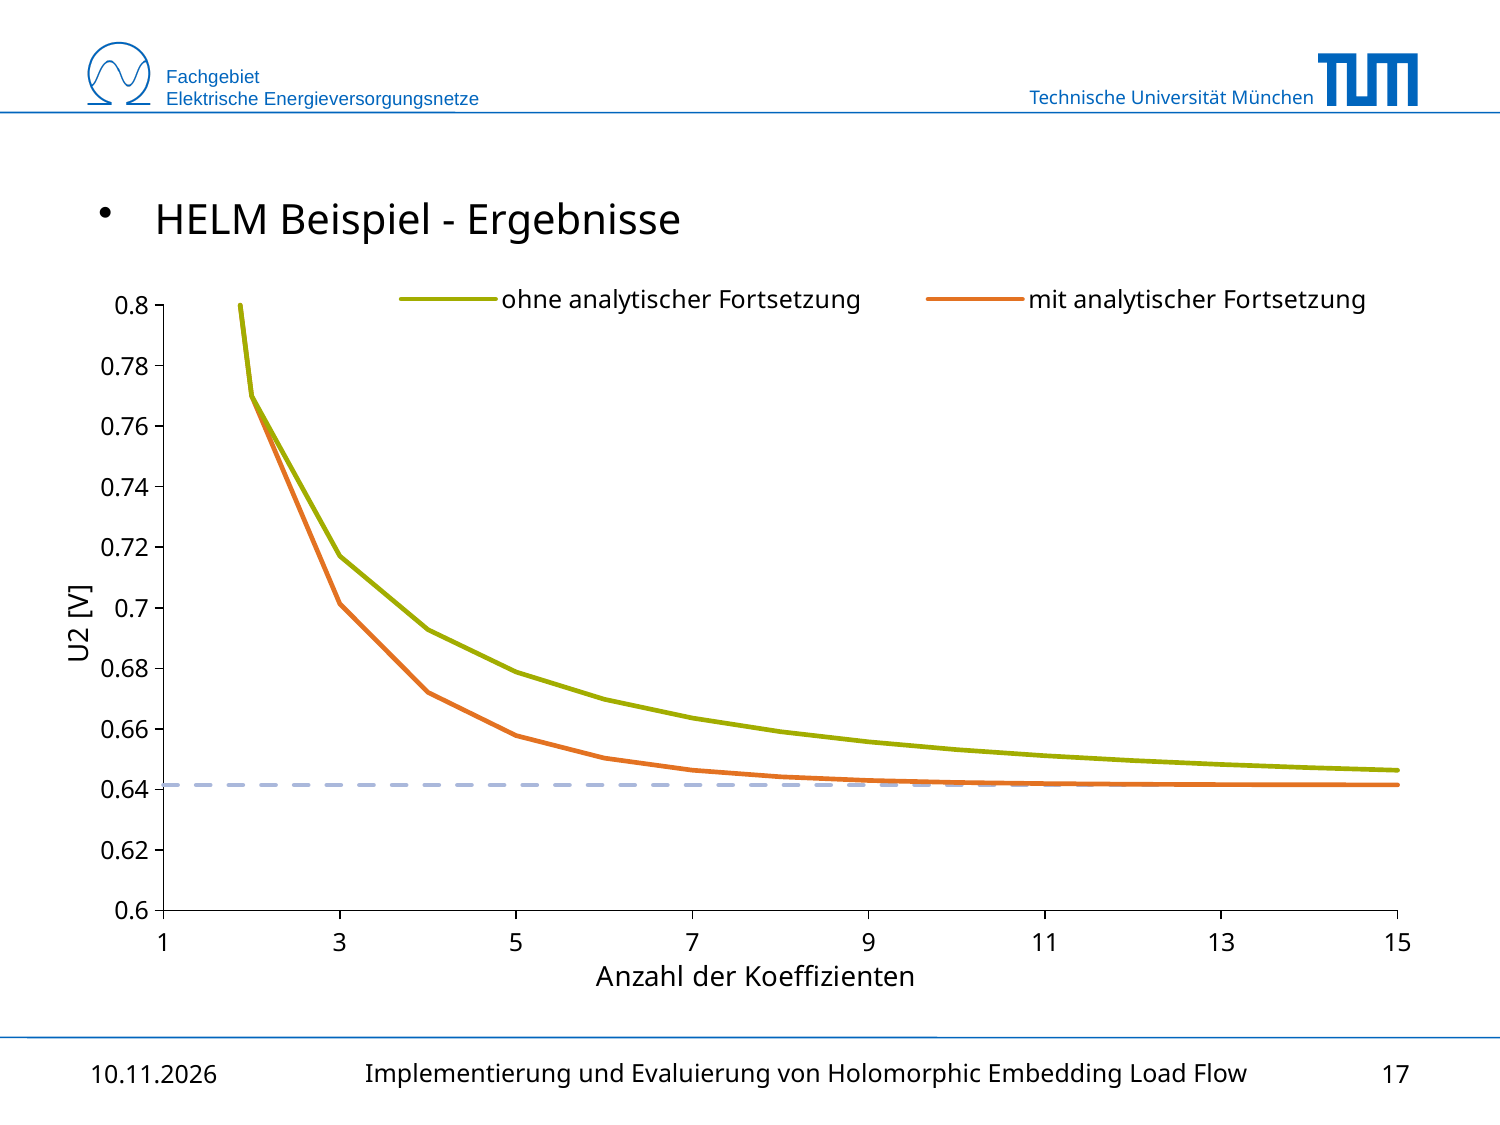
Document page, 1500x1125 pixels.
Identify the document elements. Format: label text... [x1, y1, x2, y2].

picture [82, 38, 154, 109]
chart [49, 221, 1426, 1003]
slide_number 17 [1345, 1050, 1426, 1103]
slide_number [74, 1050, 271, 1103]
footer Implementierung und Evaluierung von Holomorphic Embedding Load Flow [288, 1050, 1326, 1100]
title HELM Beispiel - Ergebnisse [83, 149, 1417, 220]
